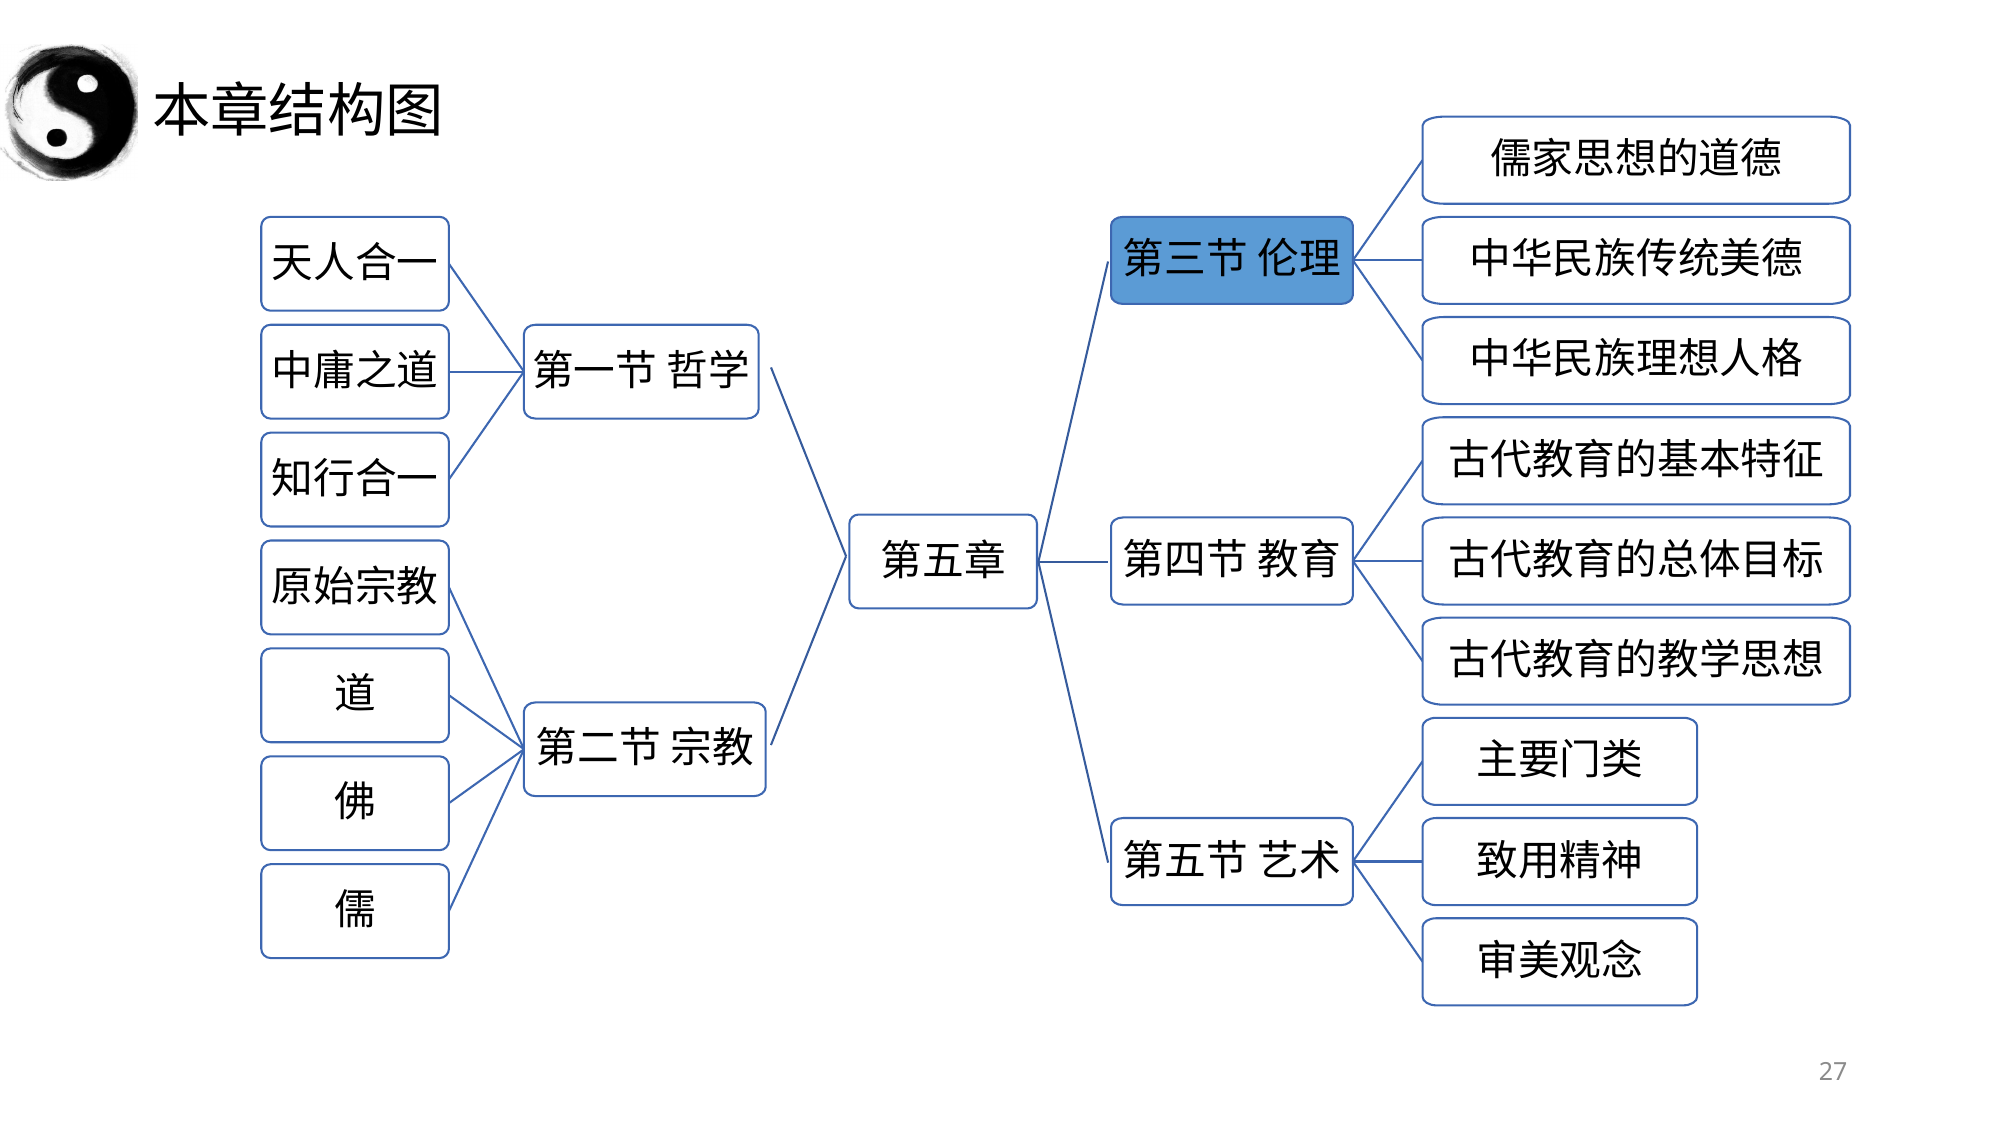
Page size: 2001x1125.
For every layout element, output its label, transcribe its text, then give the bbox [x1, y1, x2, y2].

text_box 第五节 艺术 [1110, 816, 1354, 907]
text_box [450, 587, 525, 747]
text_box 古代教育的教学思想 [1421, 616, 1852, 706]
text_box 中华民族理想人格 [1421, 315, 1852, 406]
text_box [450, 694, 525, 749]
text_box [1352, 259, 1421, 361]
text_box [450, 748, 525, 912]
text_box 儒 [260, 863, 450, 960]
text_box [770, 555, 848, 746]
text_box 第四节 教育 [1110, 516, 1354, 606]
text_box 主要门类 [1421, 716, 1699, 806]
text_box 古代教育的基本特征 [1421, 416, 1852, 506]
text_box 佛 [260, 755, 450, 852]
text_box 第一节 哲学 [522, 323, 760, 420]
text_box 儒家思想的道德 [1421, 115, 1852, 205]
text_box [770, 367, 848, 556]
text_box [450, 263, 525, 371]
text_box [1037, 561, 1110, 863]
title 本章结构图 [137, 59, 1863, 166]
text_box 中庸之道 [260, 323, 450, 420]
text_box 审美观念 [1421, 917, 1699, 1007]
text_box [1351, 461, 1421, 561]
text_box 原始宗教 [260, 539, 450, 636]
picture [0, 44, 138, 181]
text_box [1351, 761, 1421, 861]
text_box 天人合一 [260, 215, 450, 312]
text_box 致用精神 [1421, 816, 1699, 907]
text_box [450, 749, 522, 804]
text_box [1352, 560, 1421, 661]
text_box 第五章 [848, 513, 1039, 610]
text_box 知行合一 [260, 431, 450, 528]
text_box [1352, 860, 1421, 962]
text_box [450, 370, 525, 480]
text_box [1037, 261, 1110, 562]
slide_number 27 [1412, 1042, 1863, 1103]
text_box 古代教育的总体目标 [1421, 516, 1852, 606]
text_box 第三节 伦理 [1110, 215, 1354, 305]
text_box 道 [260, 647, 450, 744]
text_box 第二节 宗教 [522, 701, 767, 798]
text_box [1351, 160, 1421, 260]
text_box 中华民族传统美德 [1421, 215, 1852, 305]
